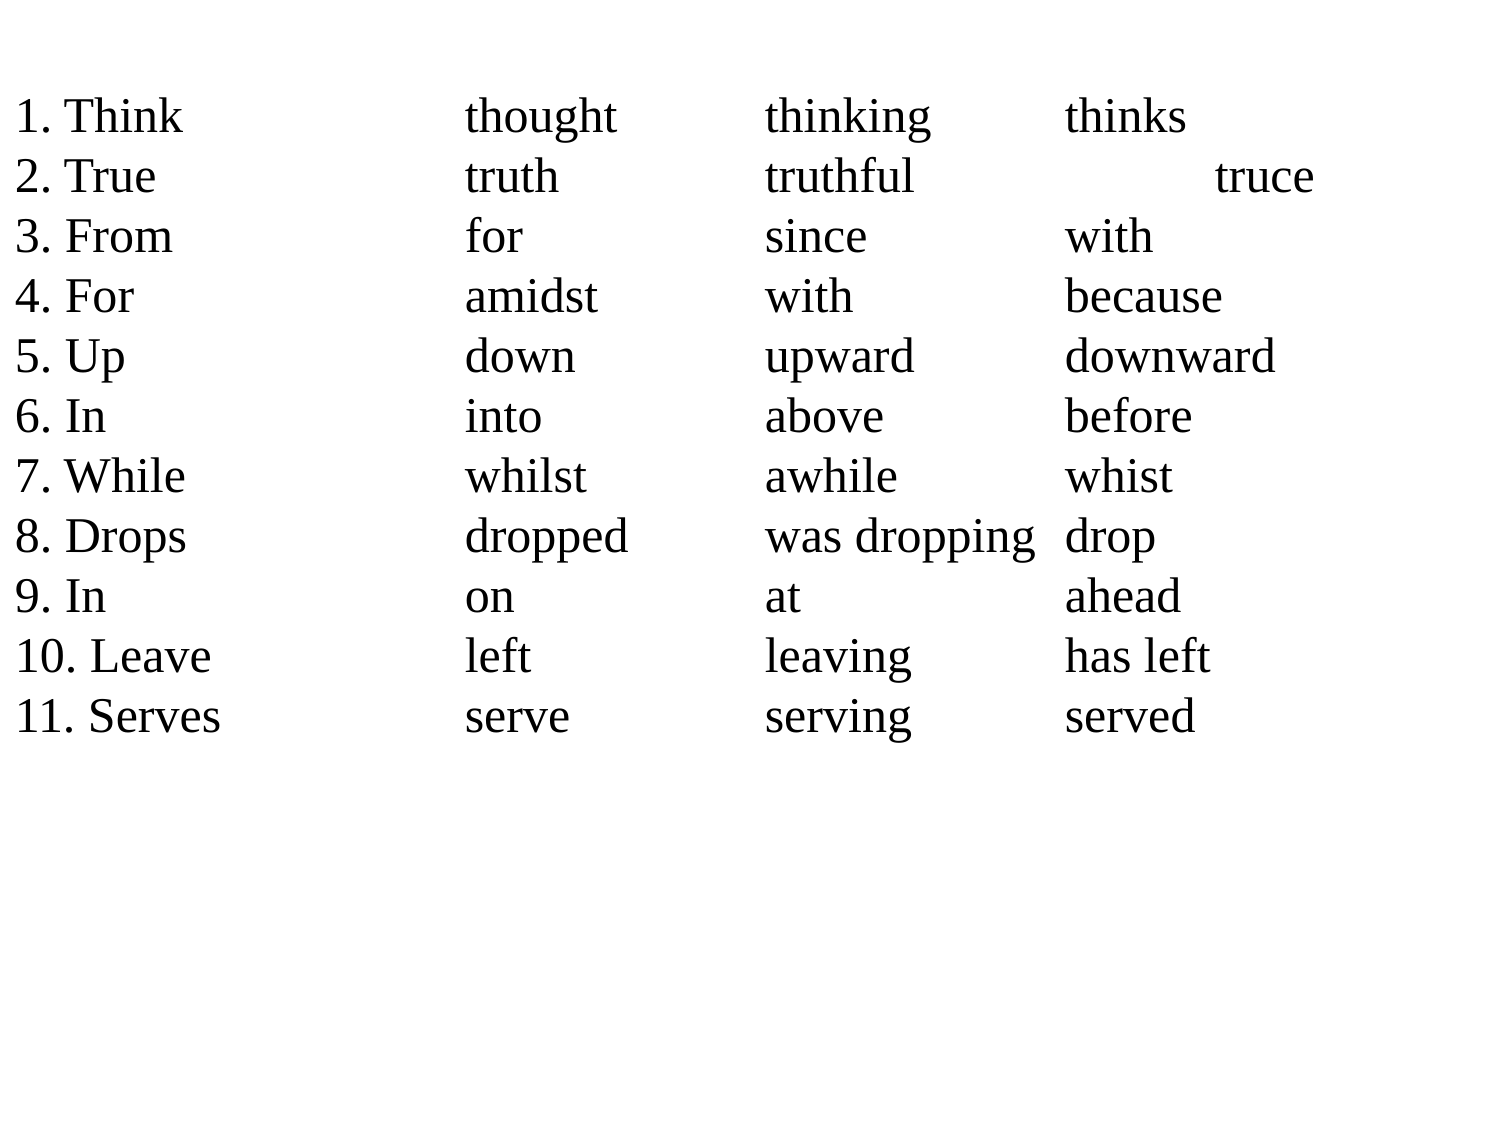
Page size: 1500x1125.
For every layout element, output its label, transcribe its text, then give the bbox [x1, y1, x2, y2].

text_box 1. Think thought thinking thinks 2. True truth truthful truce 3. From for since with 4. For amidst with because 5. Up down upward downward 6. In into above before 7. While whilst awhile whist 8. Drops dropped was dropping drop 9. In on at ahead 10. Leave left leaving has left 11. Serves serve serving served [0, 74, 1500, 810]
